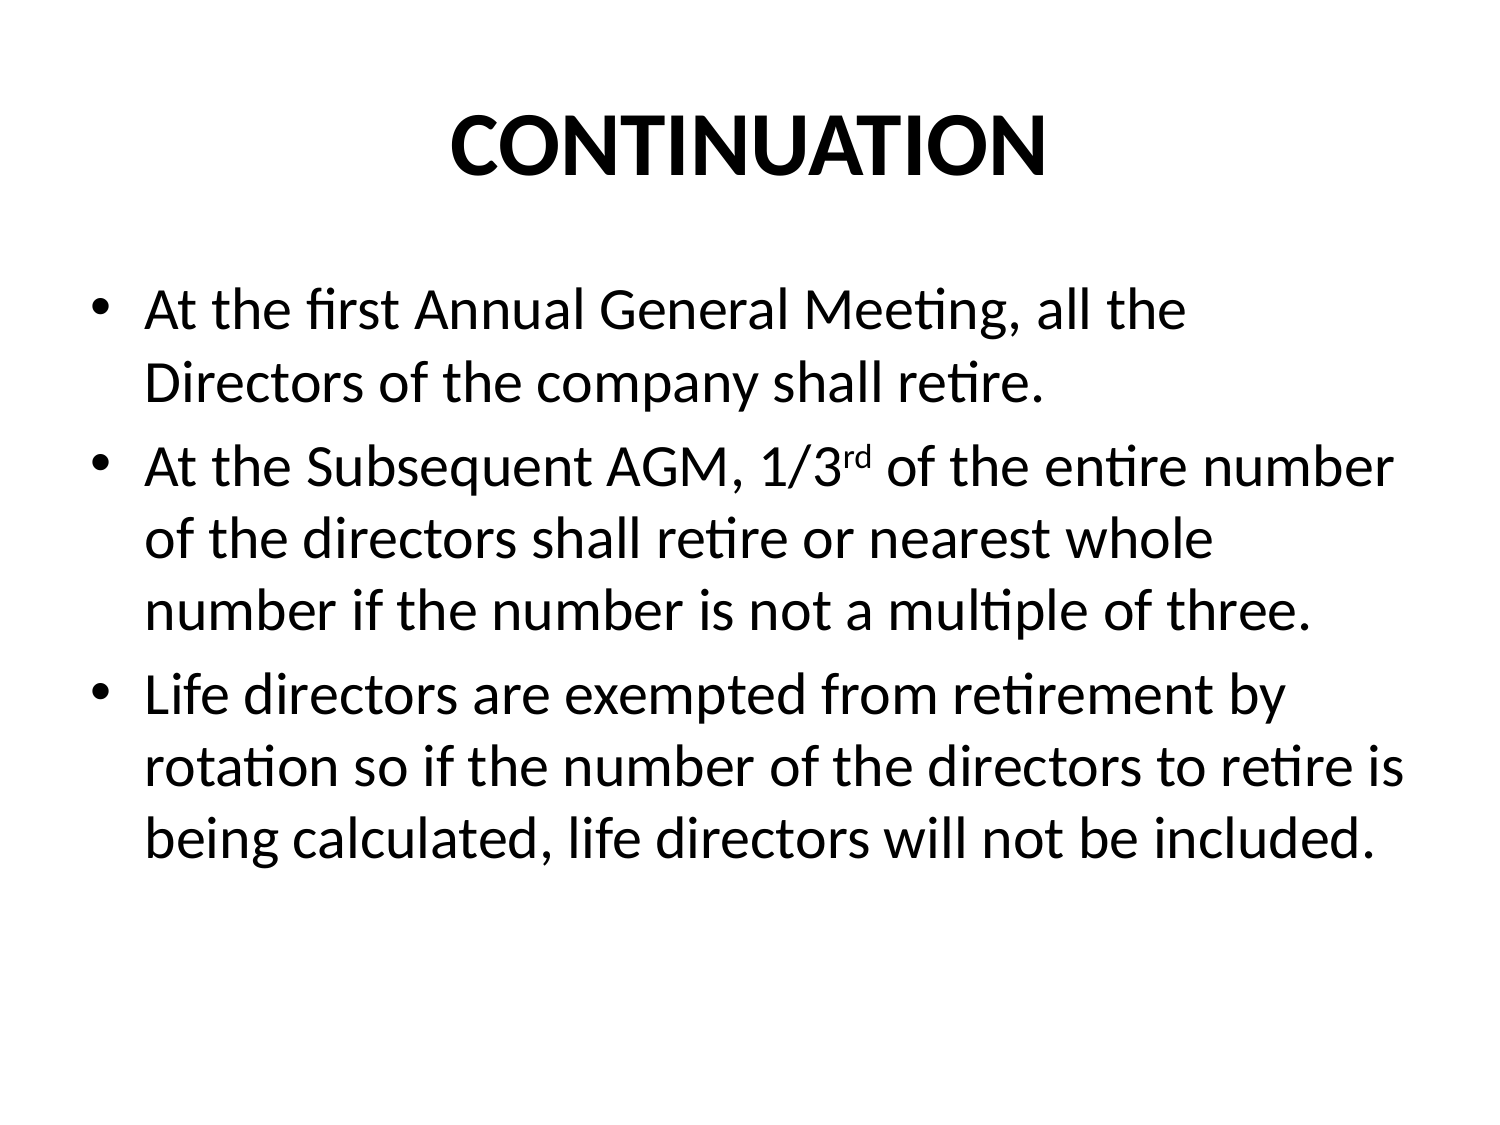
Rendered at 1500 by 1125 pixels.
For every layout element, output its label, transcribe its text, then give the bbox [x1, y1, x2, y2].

list At the first Annual General Meeting, all the Directors of the company shall retire. At the Subsequent AGM, 1/3rd of the entire number of the directors shall retire or nearest whole number if the number is not a multiple of three. Life directors are exempted from retirement by rotation so if the number of the directors to retire is being calculated, life directors will not be included. [75, 262, 1425, 1005]
title CONTINUATION [75, 45, 1425, 233]
